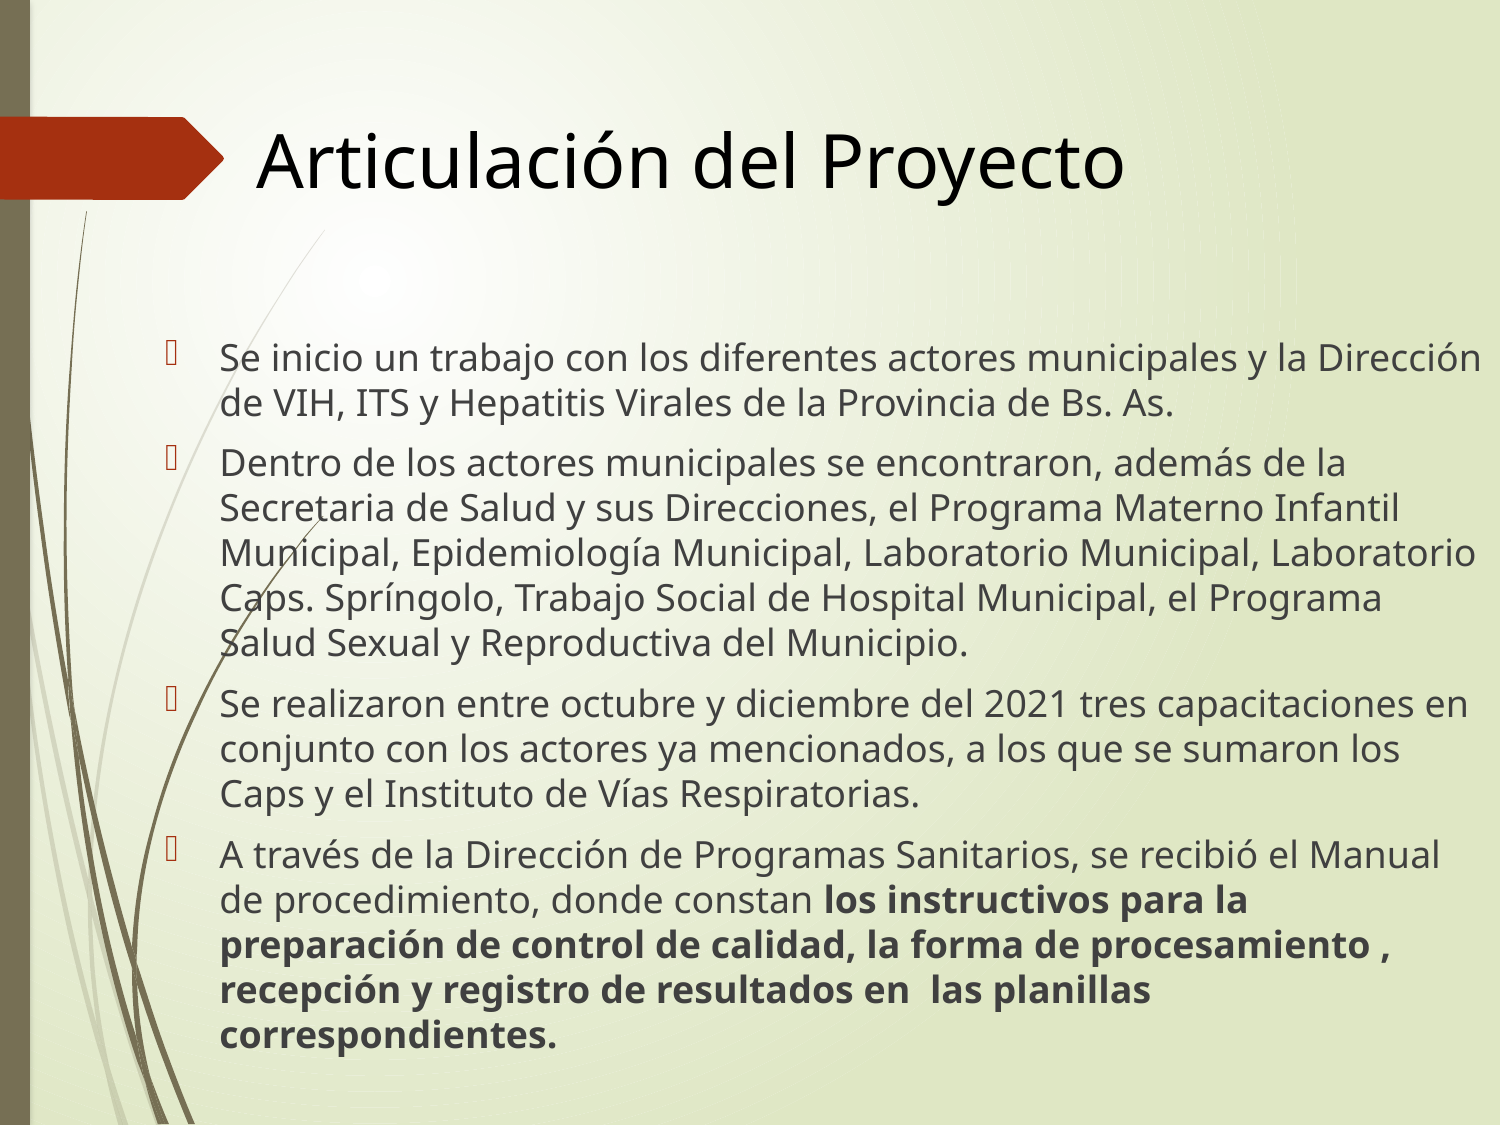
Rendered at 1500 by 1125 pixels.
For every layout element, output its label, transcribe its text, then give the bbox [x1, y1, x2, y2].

list Se inicio un trabajo con los diferentes actores municipales y la Dirección de VIH, ITS y Hepatitis Virales de la Provincia de Bs. As. Dentro de los actores municipales se encontraron, además de la Secretaria de Salud y sus Direcciones, el Programa Materno Infantil Municipal, Epidemiología Municipal, Laboratorio Municipal, Laboratorio Caps. Spríngolo, Trabajo Social de Hospital Municipal, el Programa Salud Sexual y Reproductiva del Municipio. Se realizaron entre octubre y diciembre del 2021 tres capacitaciones en conjunto con los actores ya mencionados, a los que se sumaron los Caps y el Instituto de Vías Respiratorias. A través de la Dirección de Programas Sanitarios, se recibió el Manual de procedimiento, donde constan los instructivos para la preparación de control de calidad, la forma de procesamiento , recepción y registro de resultados en las planillas correspondientes. [150, 326, 1500, 1069]
text_box Articulación del Proyecto [100, 106, 1284, 212]
